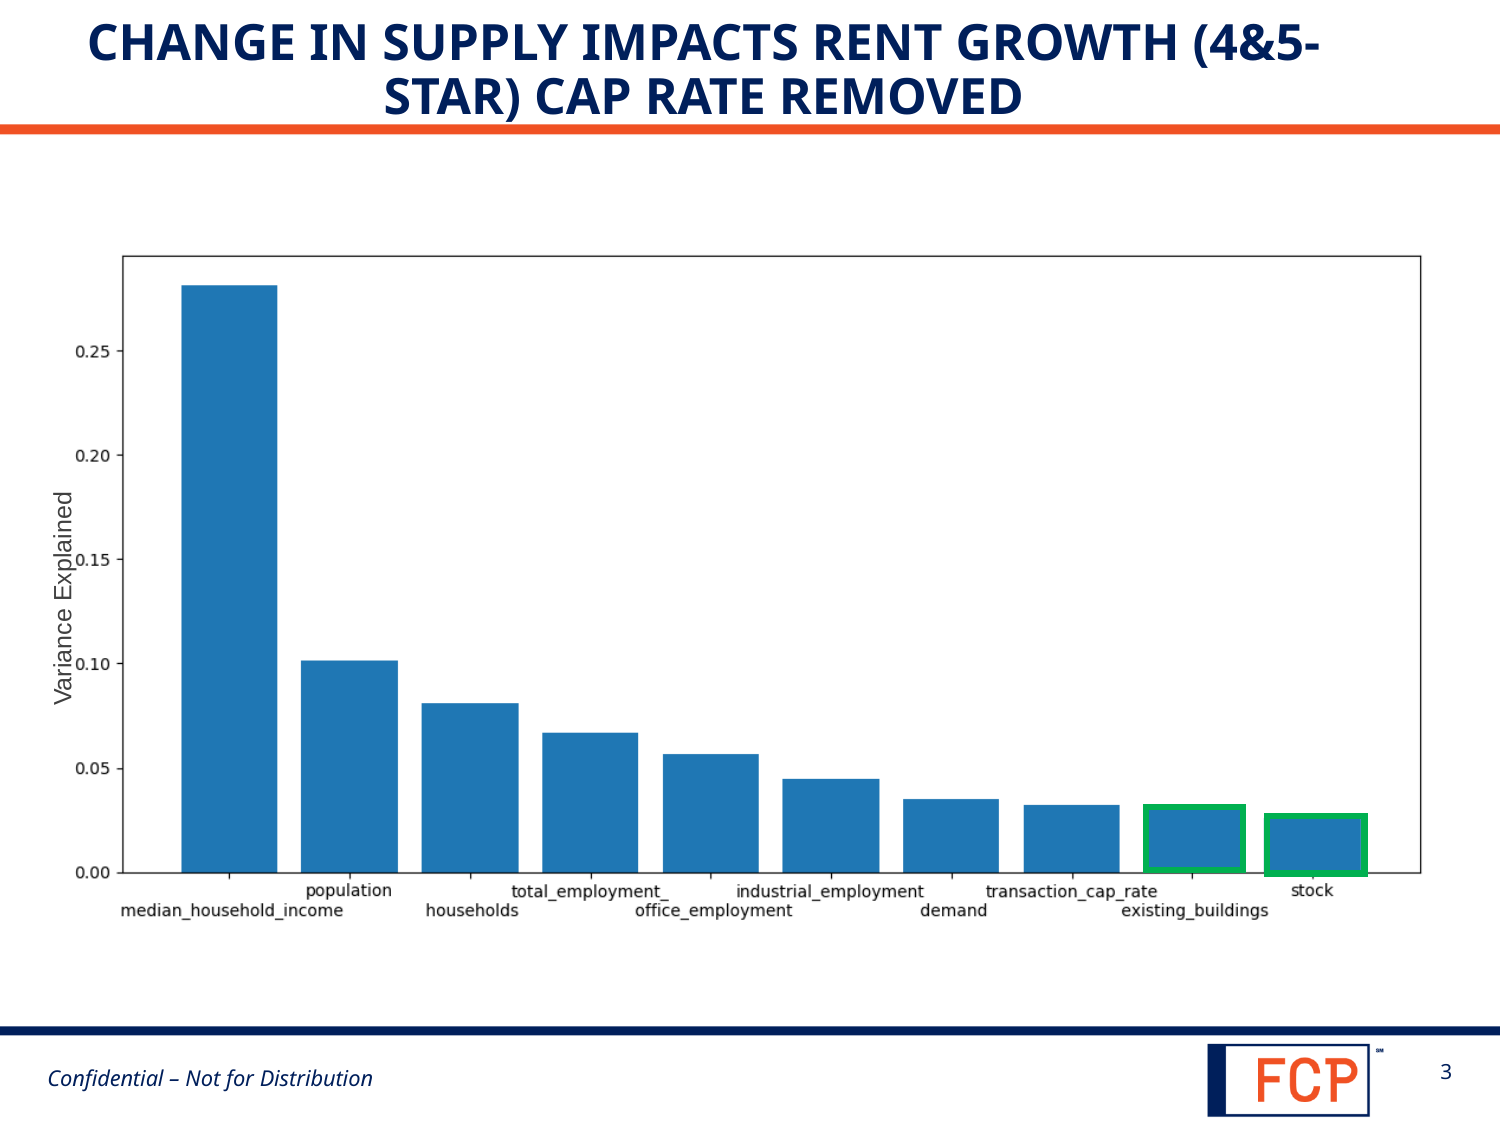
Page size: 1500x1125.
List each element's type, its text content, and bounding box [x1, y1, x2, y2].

picture [1195, 1039, 1395, 1122]
picture [68, 251, 1432, 940]
slide_number 3 [1333, 1053, 1468, 1093]
text_box Confidential – Not for Distribution [32, 1057, 1065, 1099]
text_box Change in Supply impacts rent growth (4&5-Star) Cap rate removed [31, 48, 1377, 133]
text_box Variance Explained [38, 276, 68, 721]
